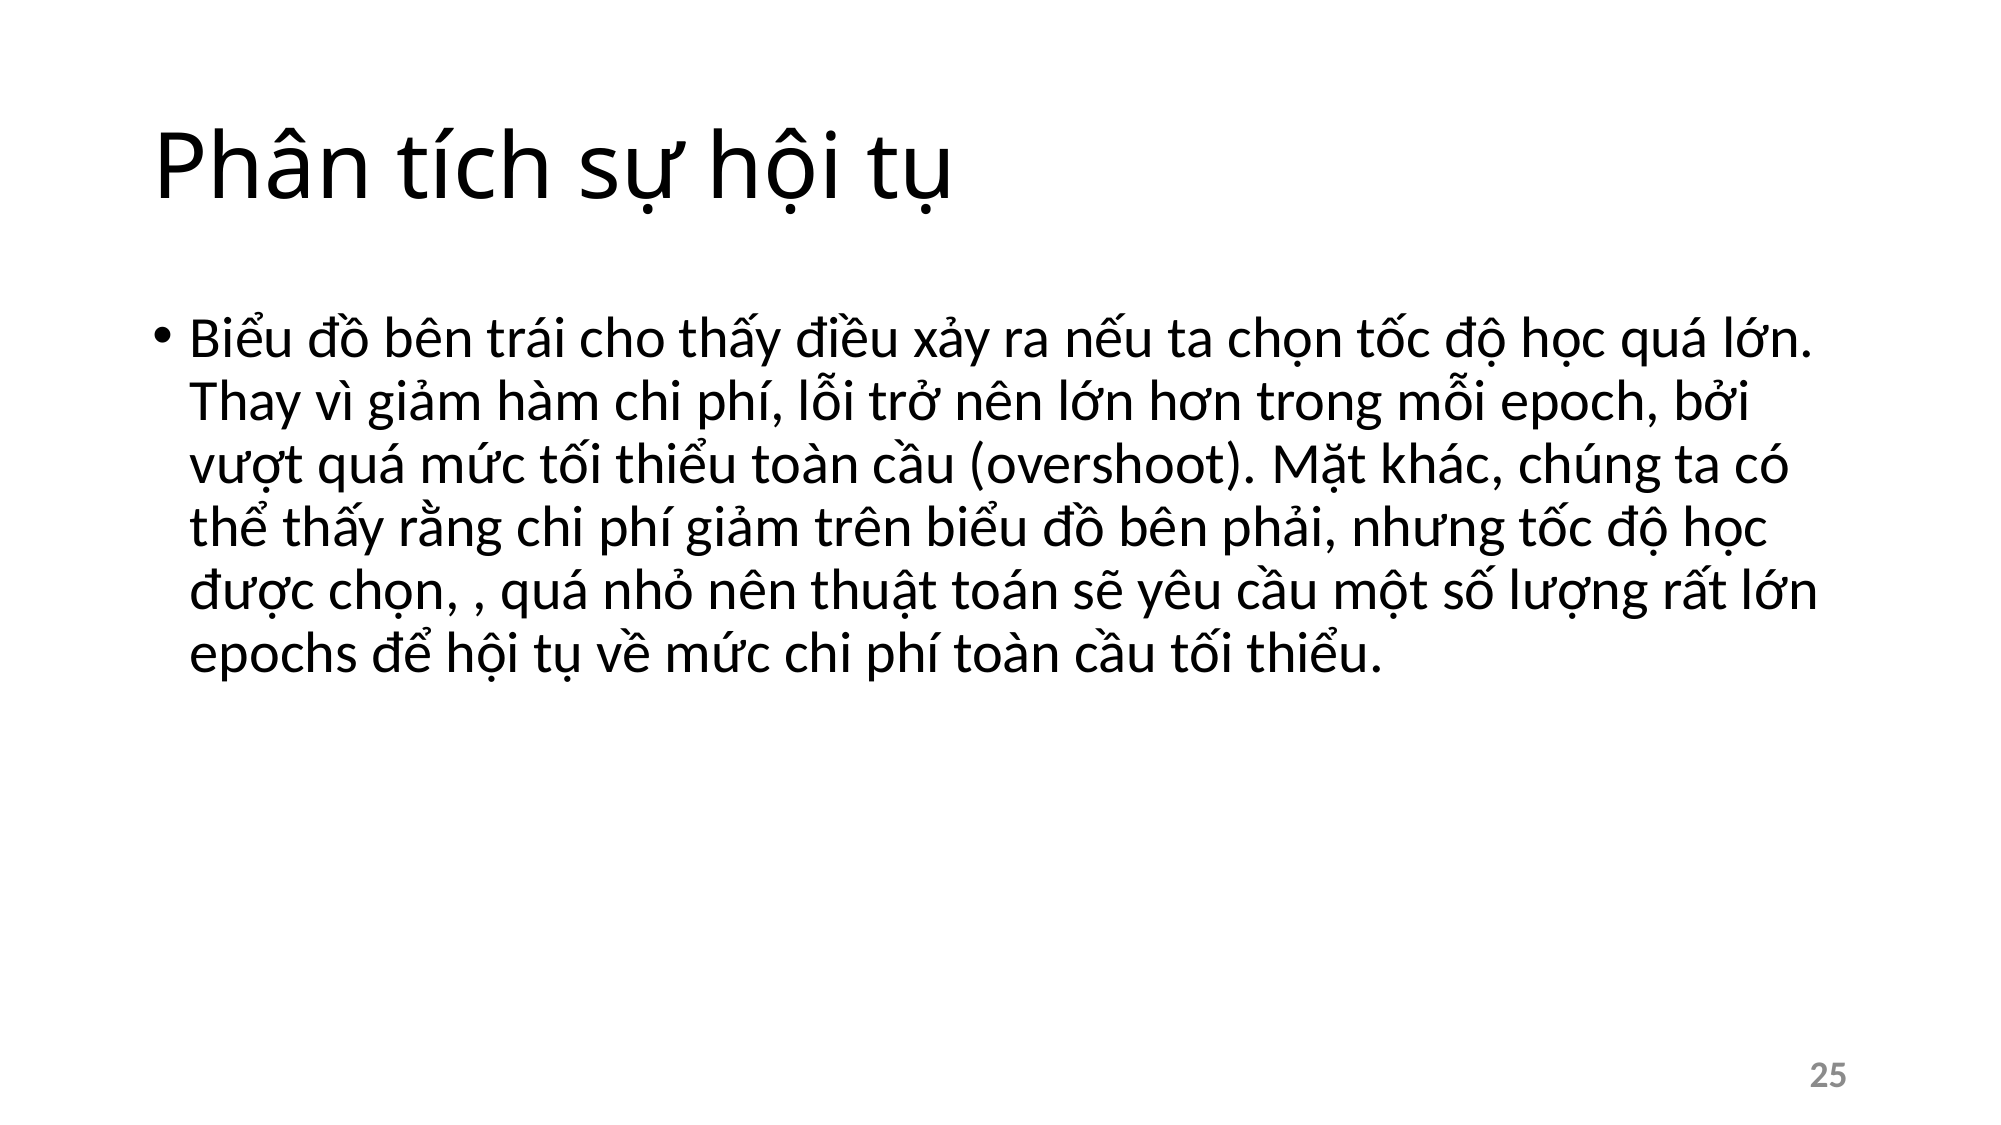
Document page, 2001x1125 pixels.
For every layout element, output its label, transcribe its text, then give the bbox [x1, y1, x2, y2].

title Phân tích sự hội tụ [137, 59, 1863, 278]
slide_number 25 [1412, 1042, 1863, 1103]
